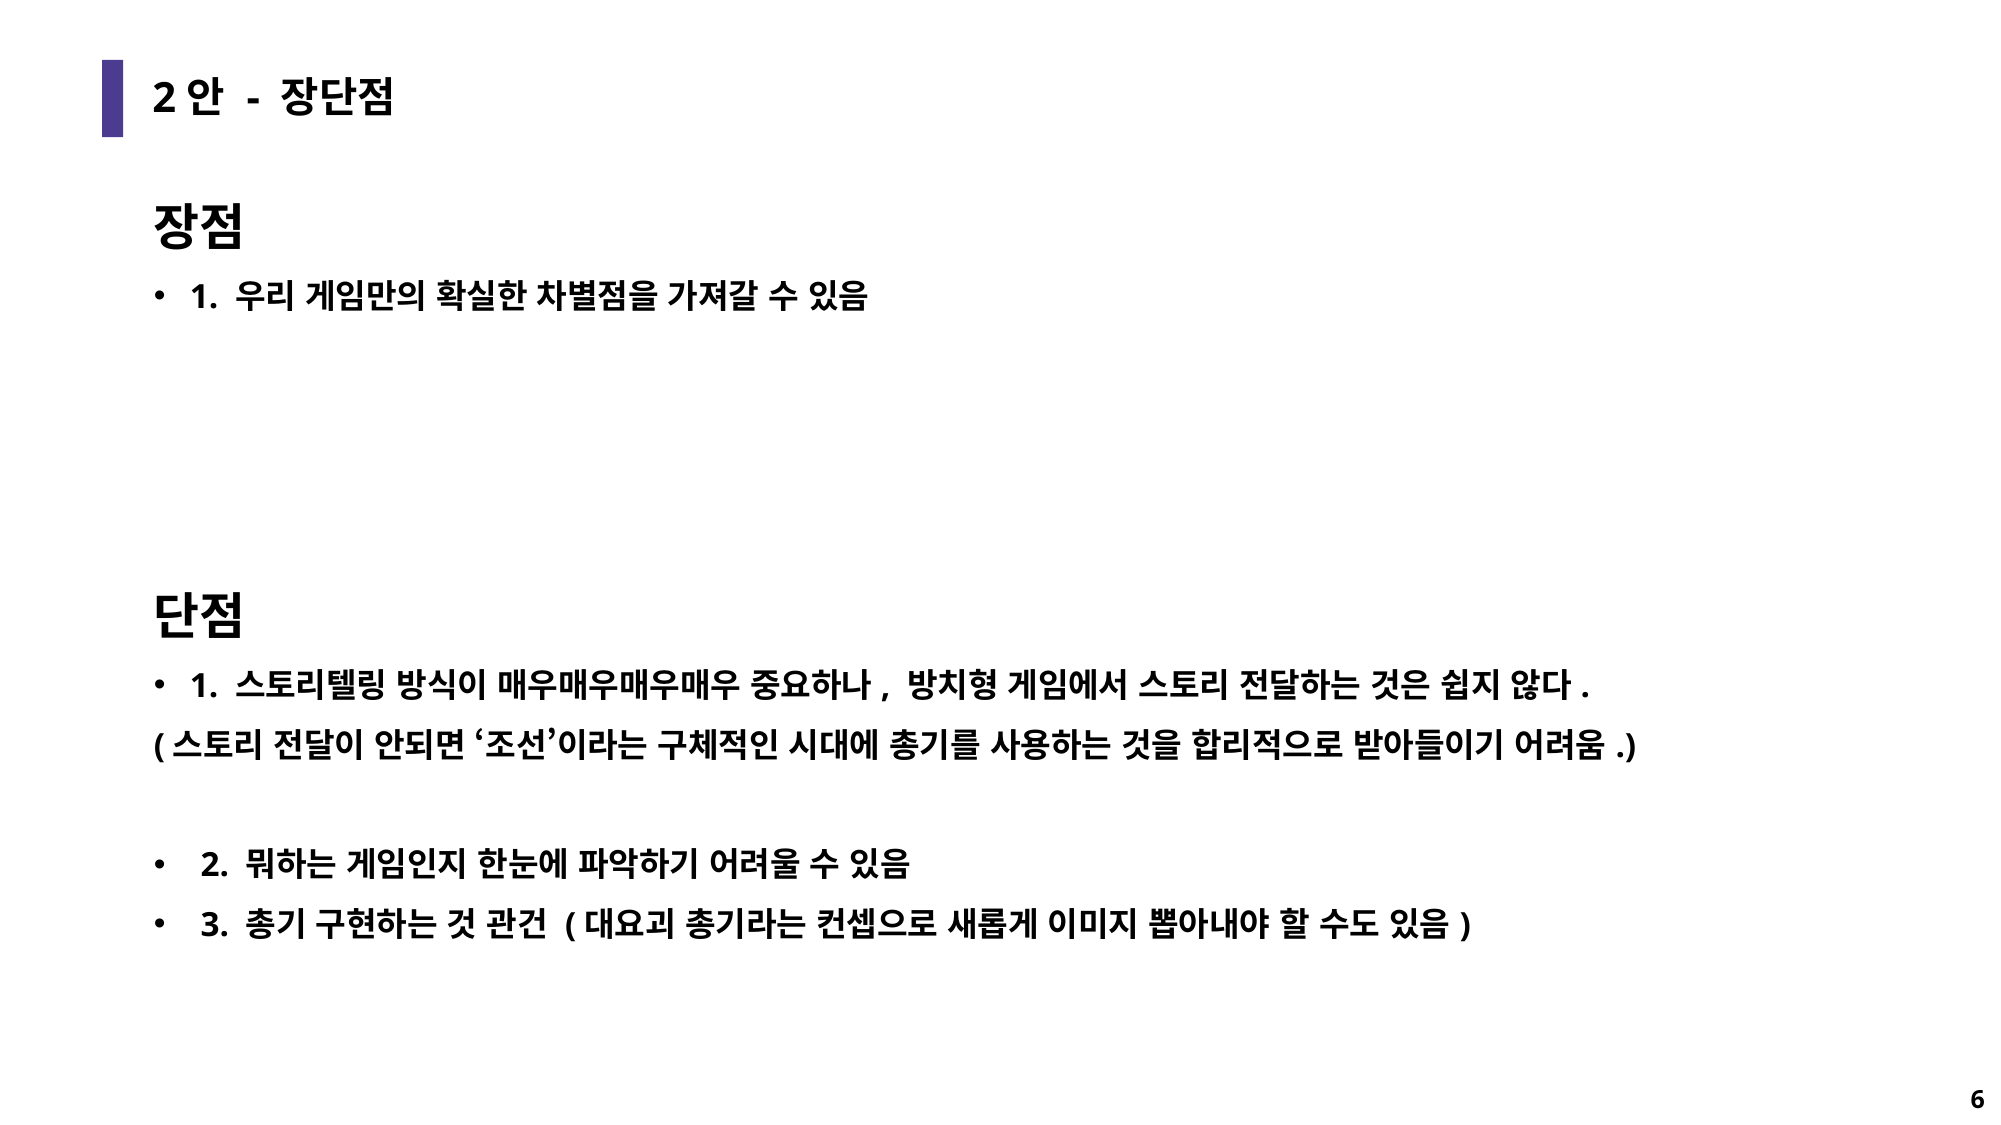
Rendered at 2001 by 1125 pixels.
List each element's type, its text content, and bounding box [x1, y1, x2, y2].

text_box 장점 1. 우리 게임만의 확실한 차별점을 가져갈 수 있음 단점 1. 스토리텔링 방식이 매우매우매우매우 중요하나, 방치형 게임에서 스토리 전달하는 것은 쉽지 않다. (스토리 전달이 안되면 ‘조선’이라는 구체적인 시대에 총기를 사용하는 것을 합리적으로 받아들이기 어려움.) 2. 뭐하는 게임인지 한눈에 파악하기 어려울 수 있음 3. 총기 구현하는 것 관건 (대요괴 총기라는 컨셉으로 새롭게 이미지 뽑아내야 할 수도 있음) [137, 158, 1863, 998]
title 2안 - 장단점 [137, 59, 1863, 138]
